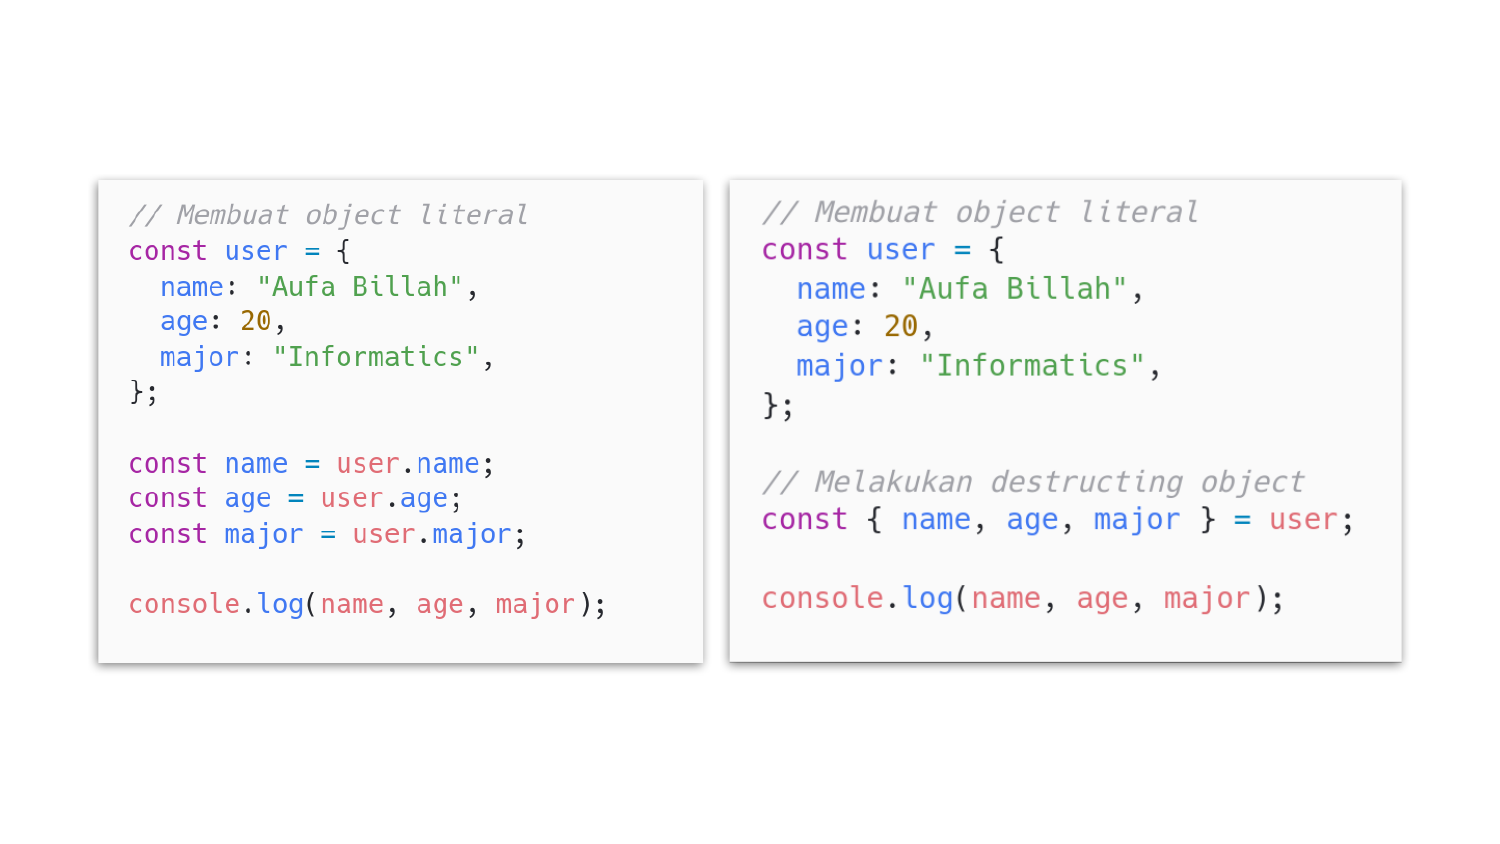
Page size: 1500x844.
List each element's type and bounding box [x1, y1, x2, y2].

picture [729, 180, 1402, 664]
picture [98, 180, 704, 664]
